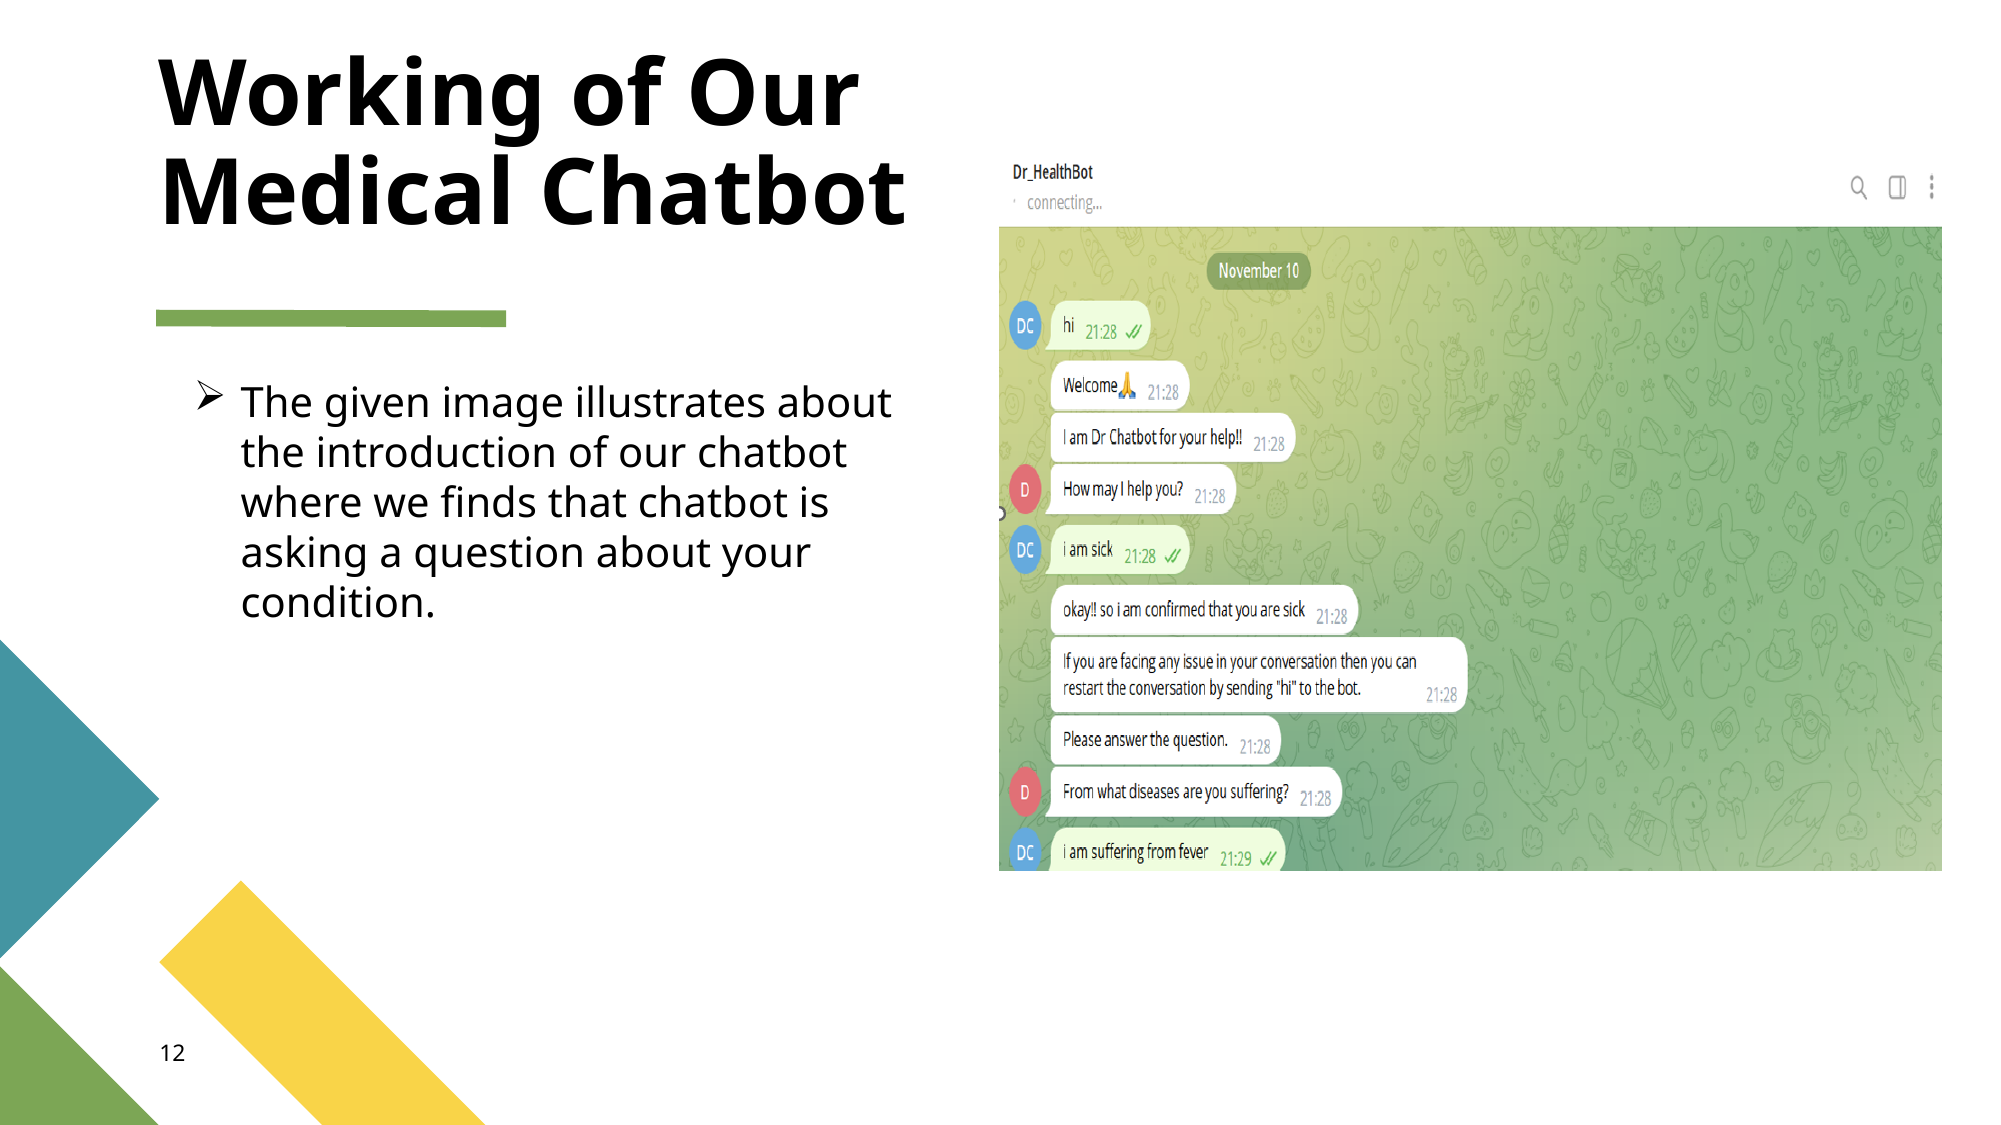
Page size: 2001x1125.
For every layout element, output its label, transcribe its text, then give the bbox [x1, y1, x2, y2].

title Working of Our Medical Chatbot [158, 45, 969, 245]
picture [999, 163, 1942, 871]
list The given image illustrates about the introduction of our chatbot where we finds that chatbot is asking a question about your condition. [156, 375, 907, 871]
slide_number 12 [159, 1038, 246, 1080]
